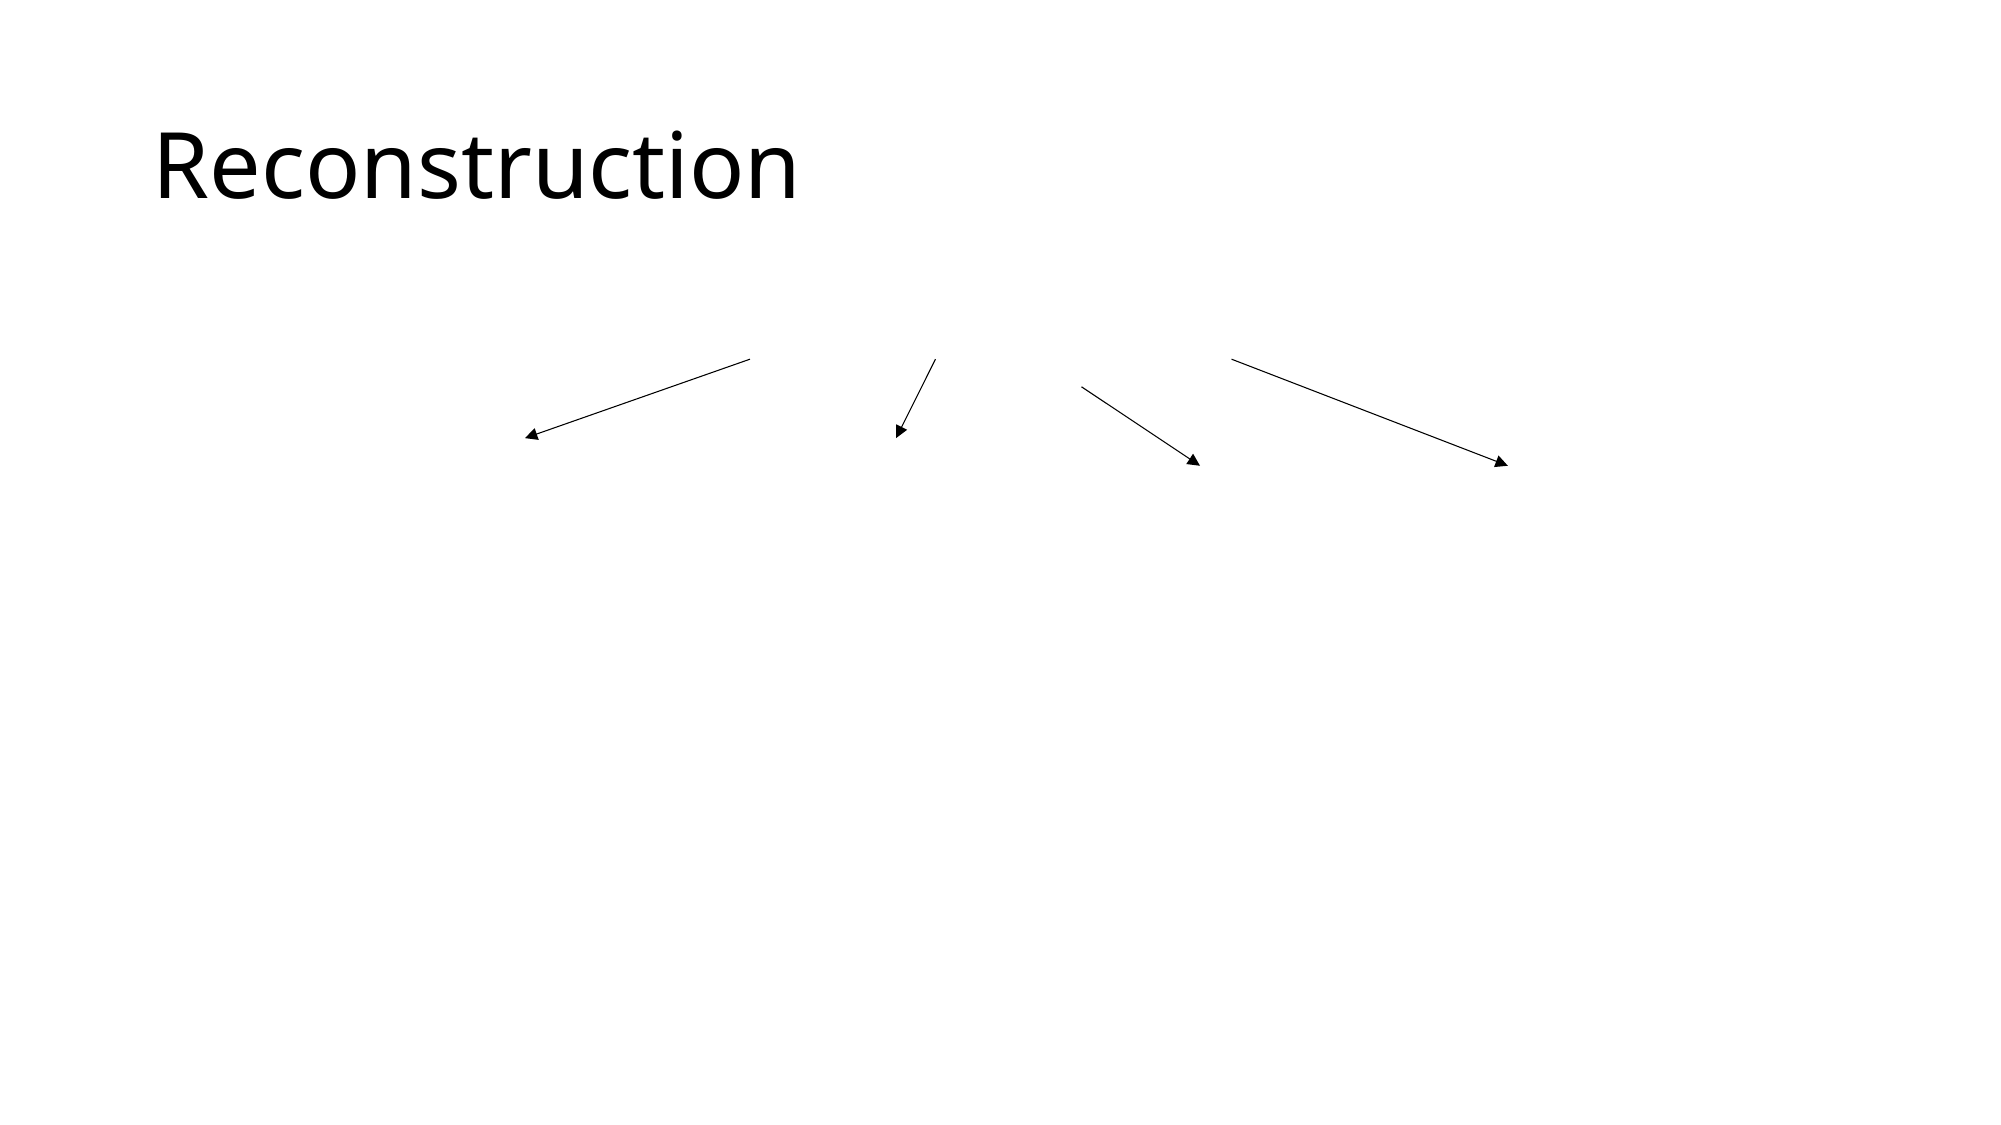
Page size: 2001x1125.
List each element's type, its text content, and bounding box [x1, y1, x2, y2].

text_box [524, 359, 750, 439]
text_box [1081, 386, 1200, 466]
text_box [895, 359, 936, 439]
title Reconstruction [137, 59, 1863, 278]
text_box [1231, 359, 1508, 466]
